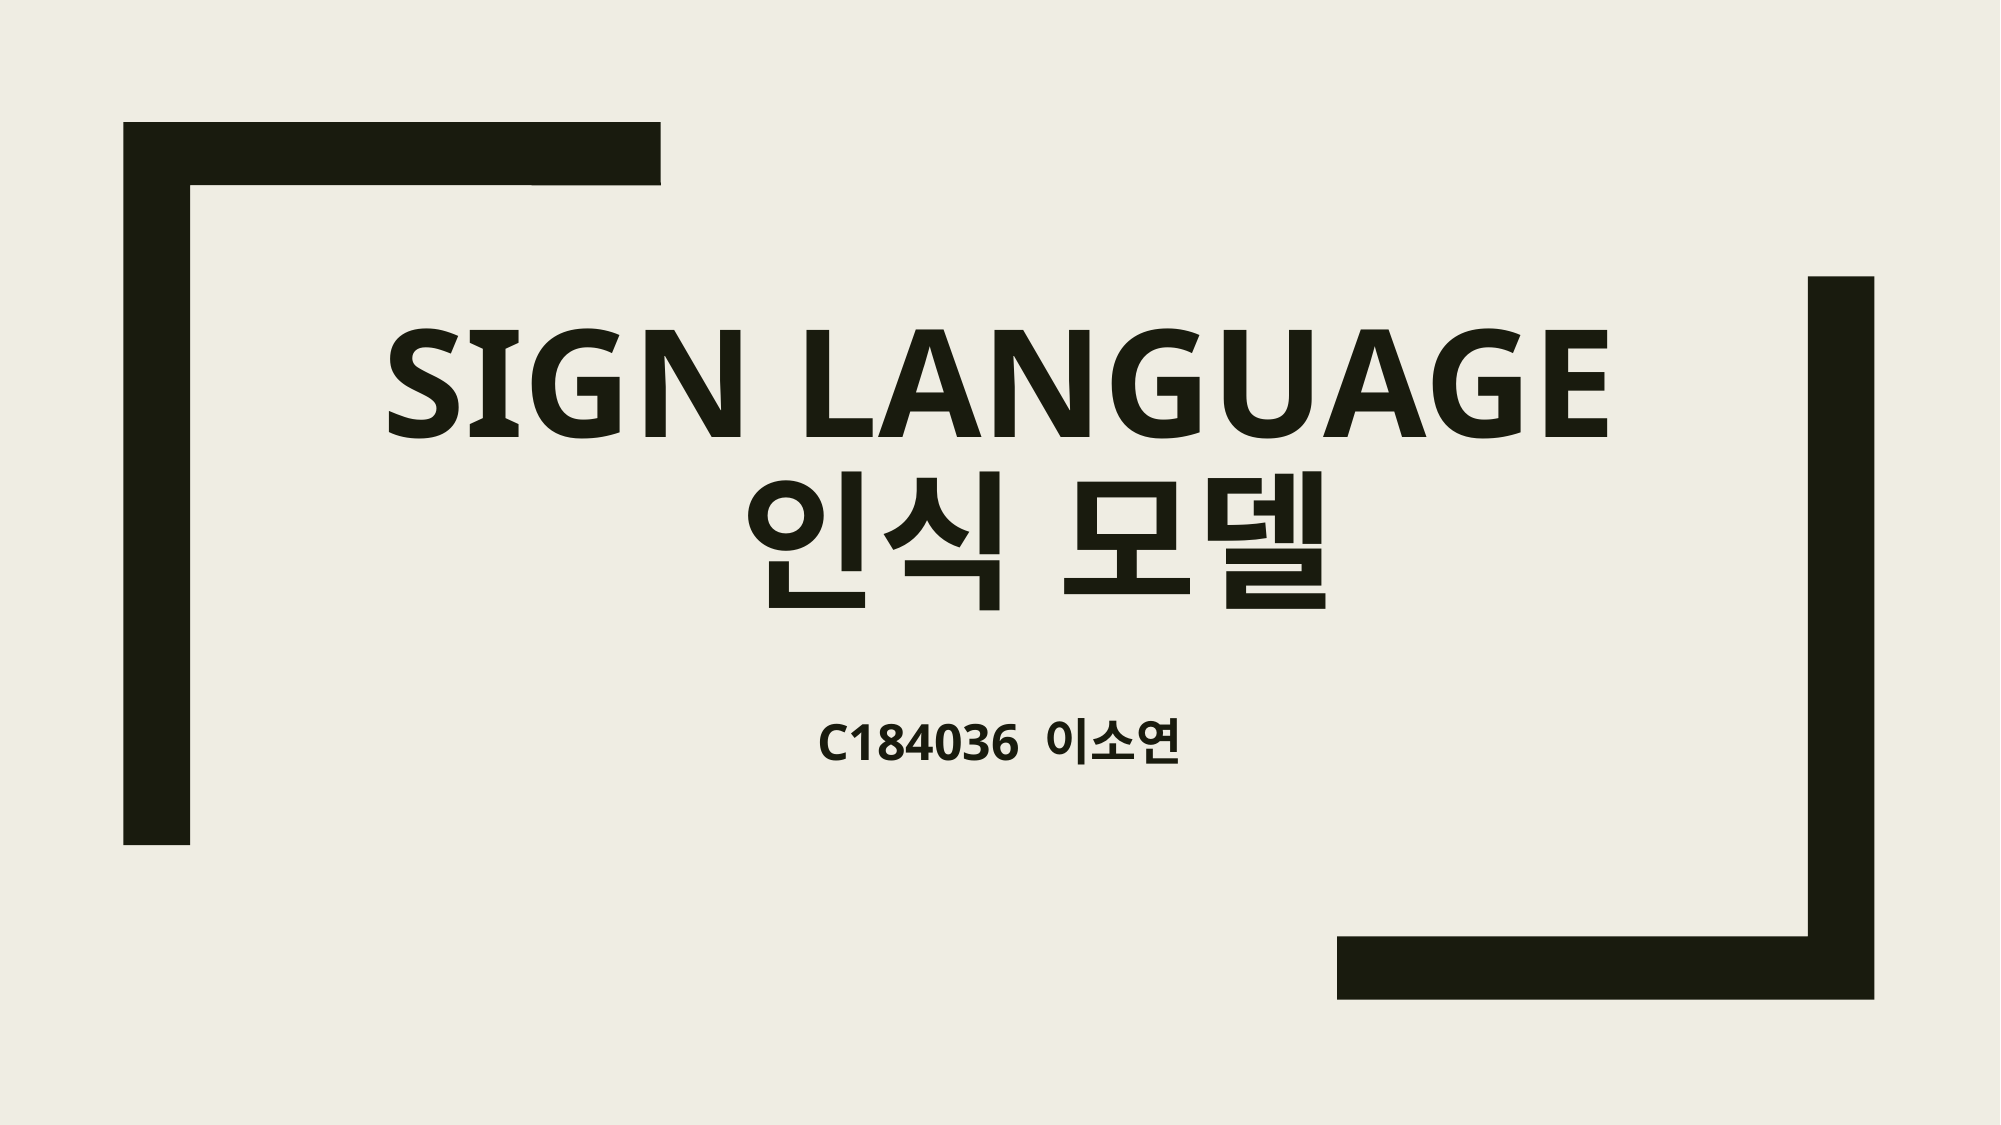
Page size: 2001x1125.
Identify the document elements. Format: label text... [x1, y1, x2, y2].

title Sign language 인식 모델 [314, 293, 1686, 638]
subtitle C184036 이소연 [439, 695, 1561, 874]
